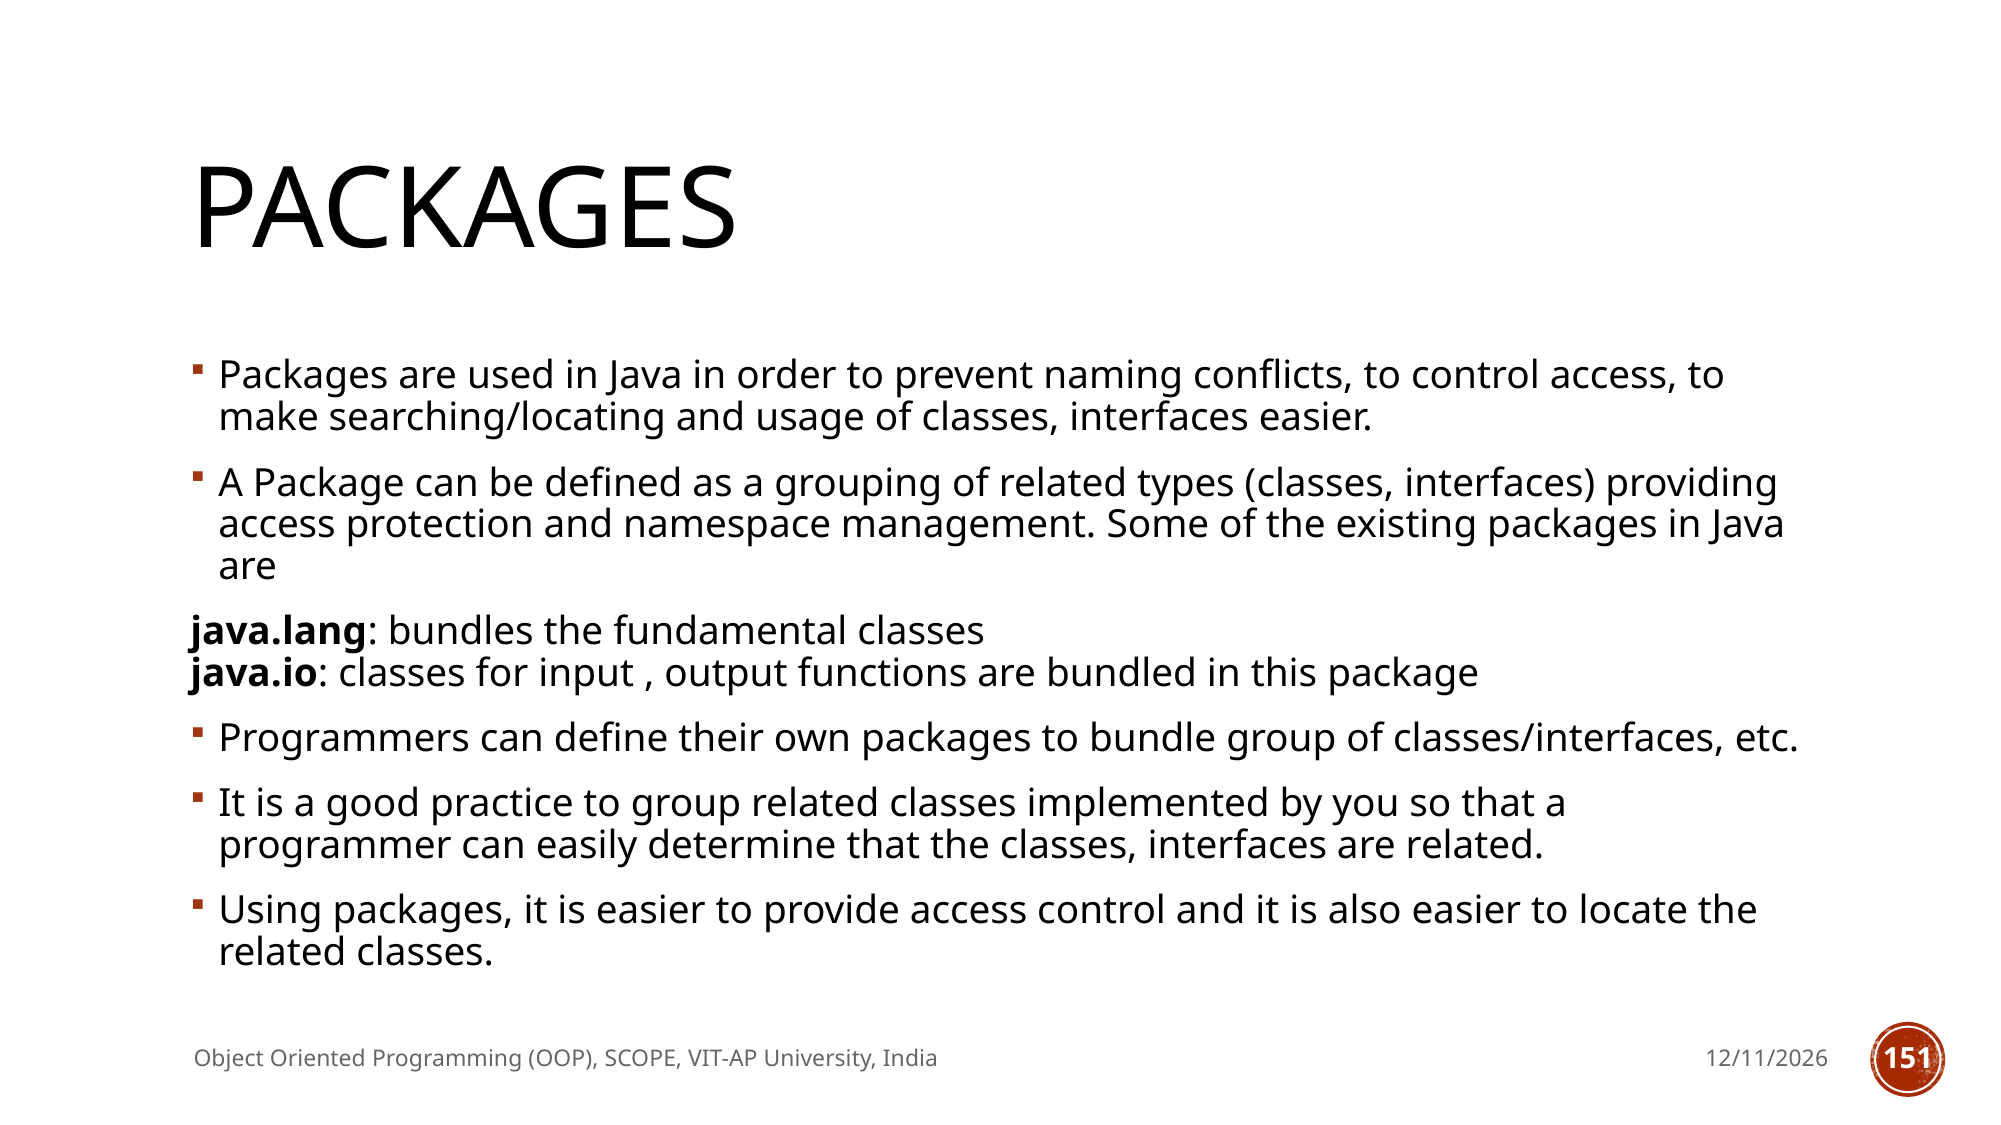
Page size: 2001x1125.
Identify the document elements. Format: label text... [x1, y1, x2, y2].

list Packages are used in Java in order to prevent naming conflicts, to control access, to make searching/locating and usage of classes, interfaces easier. A Package can be defined as a grouping of related types (classes, interfaces) providing access protection and namespace management. Some of the existing packages in Java are java.lang: bundles the fundamental classes java.io: classes for input , output functions are bundled in this package Programmers can define their own packages to bundle group of classes/interfaces, etc. It is a good practice to group related classes implemented by you so that a programmer can easily determine that the classes, interfaces are related. Using packages, it is easier to provide access control and it is also easier to locate the related classes. [175, 348, 1826, 1013]
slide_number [1306, 1028, 1844, 1089]
title Packages [175, 79, 1826, 344]
footer Object Oriented Programming (OOP), SCOPE, VIT-AP University, India [178, 1028, 1217, 1089]
slide_number 151 [1855, 1028, 1961, 1089]
